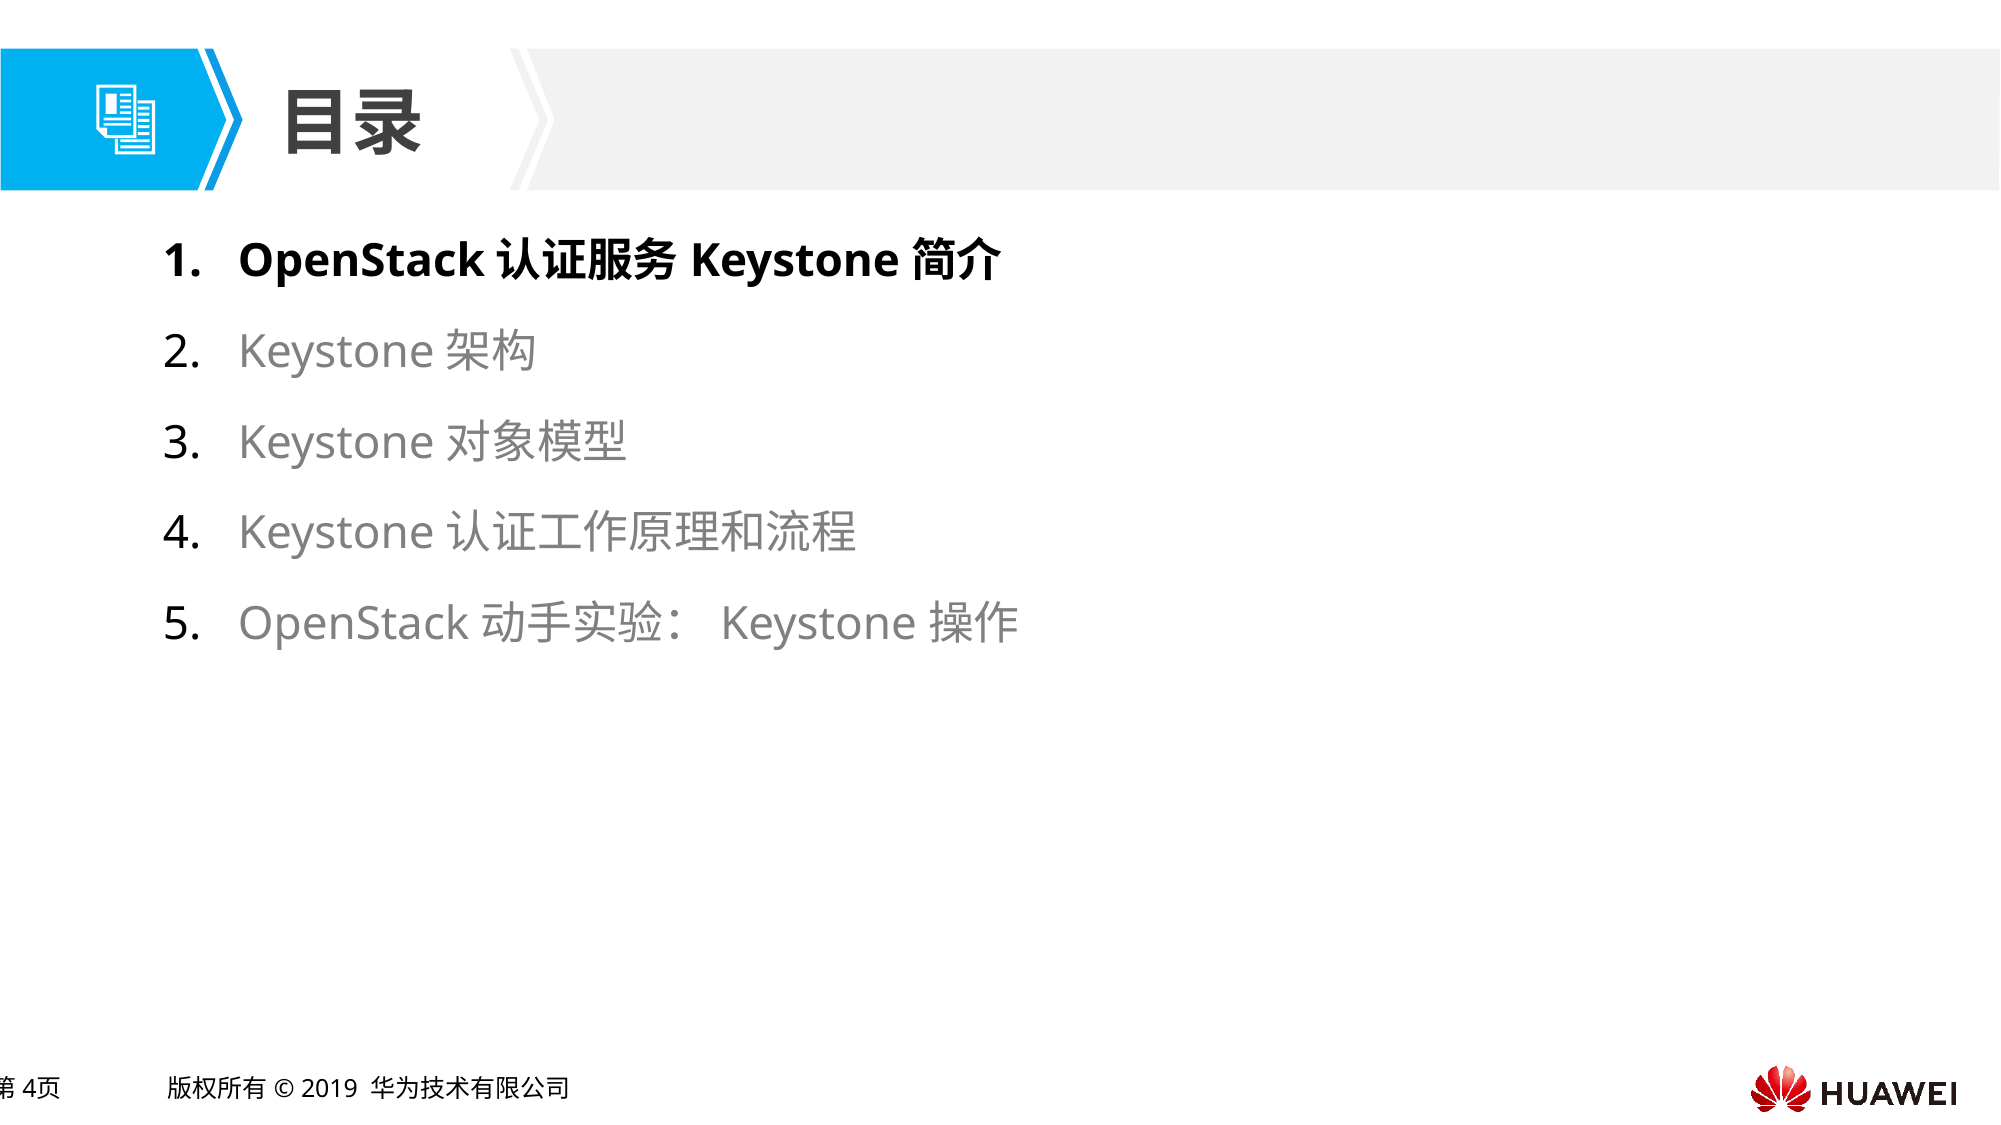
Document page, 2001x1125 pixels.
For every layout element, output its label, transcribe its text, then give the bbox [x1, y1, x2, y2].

list OpenStack认证服务Keystone简介 Keystone架构 Keystone对象模型 Keystone认证工作原理和流程 OpenStack动手实验：Keystone操作 [149, 202, 1882, 971]
picture [1751, 1066, 1956, 1112]
